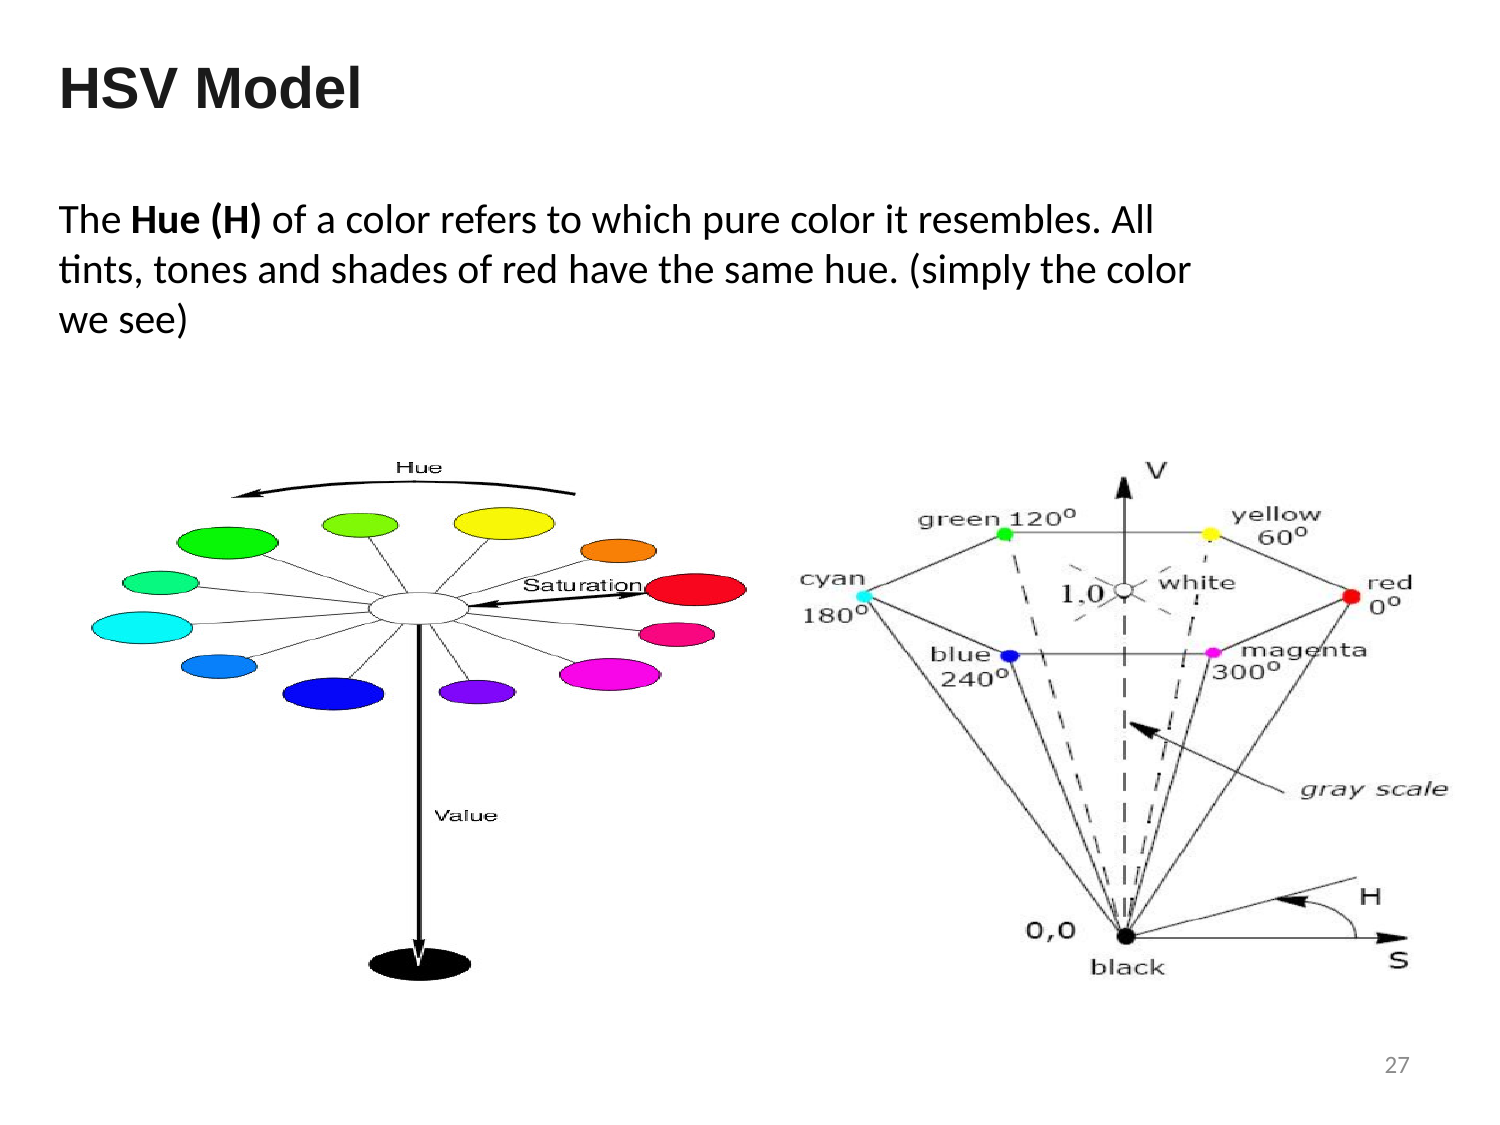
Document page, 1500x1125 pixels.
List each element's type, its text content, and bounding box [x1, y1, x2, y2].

picture [82, 449, 774, 987]
slide_number 27 [1074, 1024, 1425, 1103]
title HSV Model [43, 25, 1394, 146]
text_box The Hue (H) of a color refers to which pure color it resembles. All tints, tones and shades of red have the same hue. (simply the color we see) [43, 184, 1247, 350]
picture [786, 449, 1465, 987]
